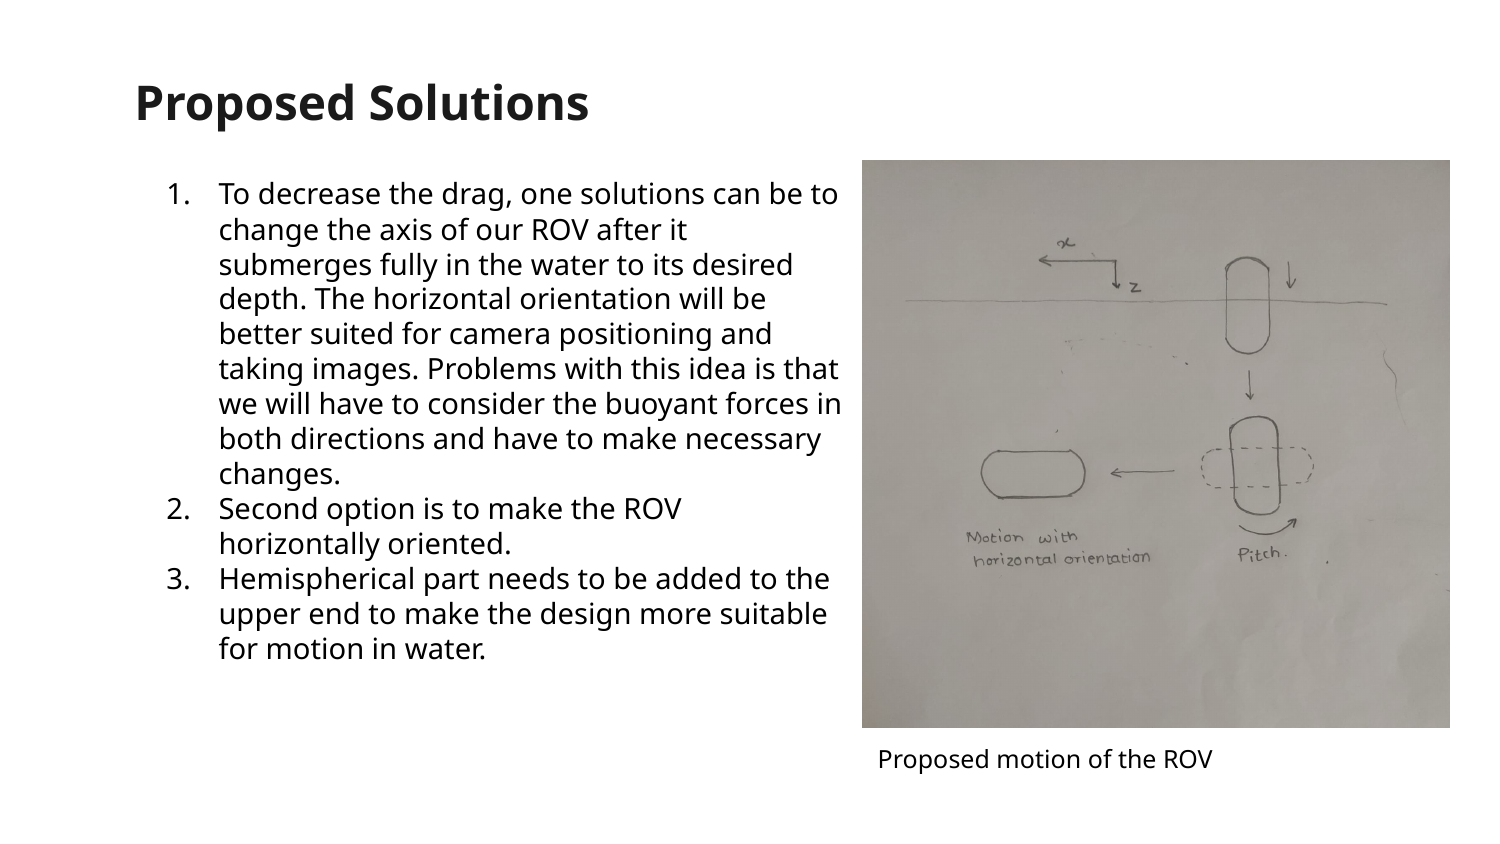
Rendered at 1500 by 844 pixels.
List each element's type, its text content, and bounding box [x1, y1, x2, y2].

title Proposed Solutions [119, 57, 1381, 145]
picture [862, 160, 1450, 729]
text_box To decrease the drag, one solutions can be to change the axis of our ROV after it submerges fully in the water to its desired depth. The horizontal orientation will be better suited for camera positioning and taking images. Problems with this idea is that we will have to consider the buoyant forces in both directions and have to make necessary changes. Second option is to make the ROV horizontally oriented. Hemispherical part needs to be added to the upper end to make the design more suitable for motion in water. [128, 160, 861, 681]
text_box Proposed motion of the ROV [862, 736, 1450, 788]
